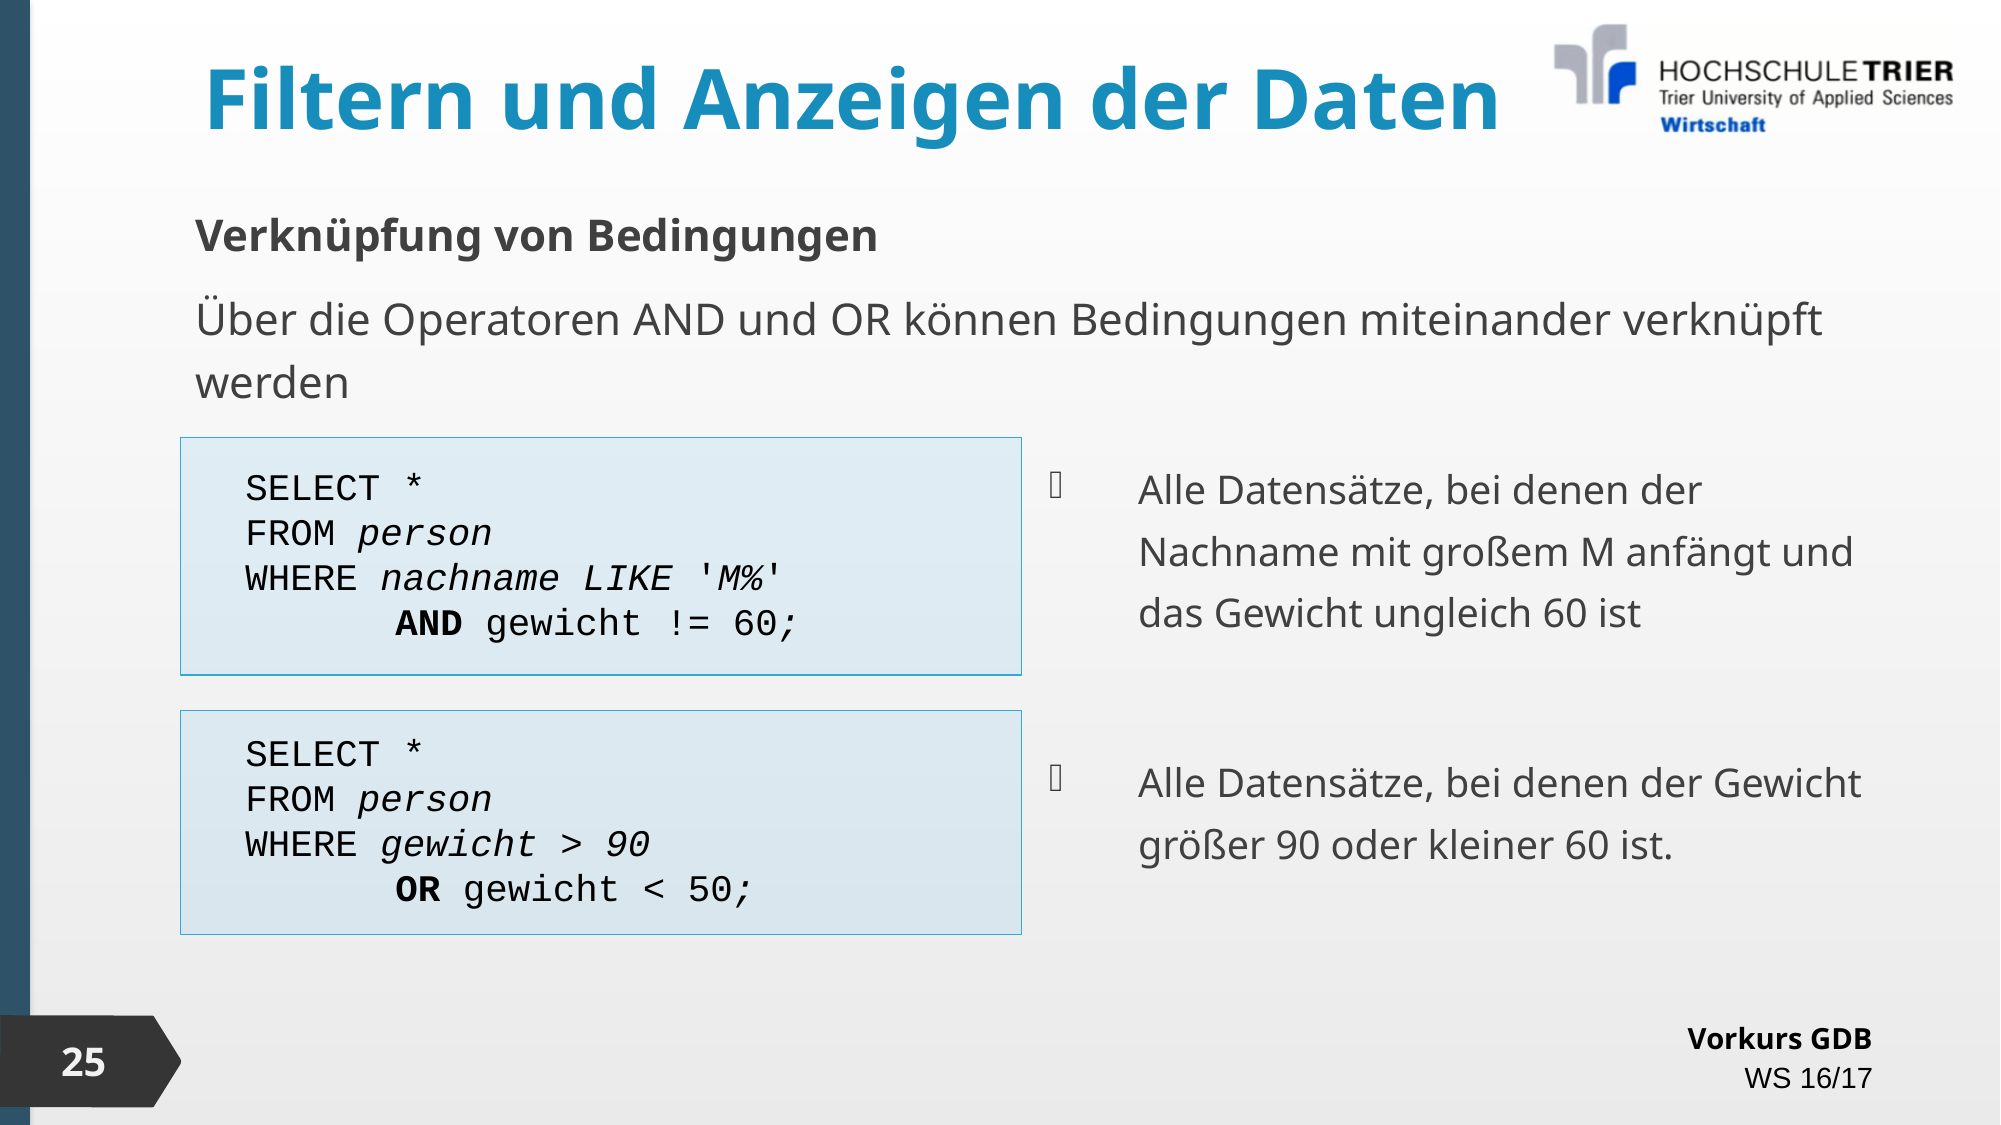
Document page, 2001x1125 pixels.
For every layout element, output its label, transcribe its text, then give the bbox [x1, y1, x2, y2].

list Verknüpfung von Bedingungen Über die Operatoren AND und OR können Bedingungen miteinander verknüpft werden [180, 190, 1888, 970]
text_box Alle Datensätze, bei denen der Nachname mit großem M anfängt und das Gewicht ungleich 60 ist [1034, 443, 1927, 681]
text_box SELECT * FROM person WHERE nachname LIKE 'M%' AND gewicht != 60; [180, 437, 1022, 676]
picture [1548, 13, 1966, 141]
title Filtern und Anzeigen der Daten [180, 39, 1526, 161]
text_box SELECT * FROM person WHERE gewicht > 90 OR gewicht < 50; [180, 710, 1022, 935]
text_box Alle Datensätze, bei denen der Gewicht größer 90 oder kleiner 60 ist. [1034, 736, 1927, 970]
